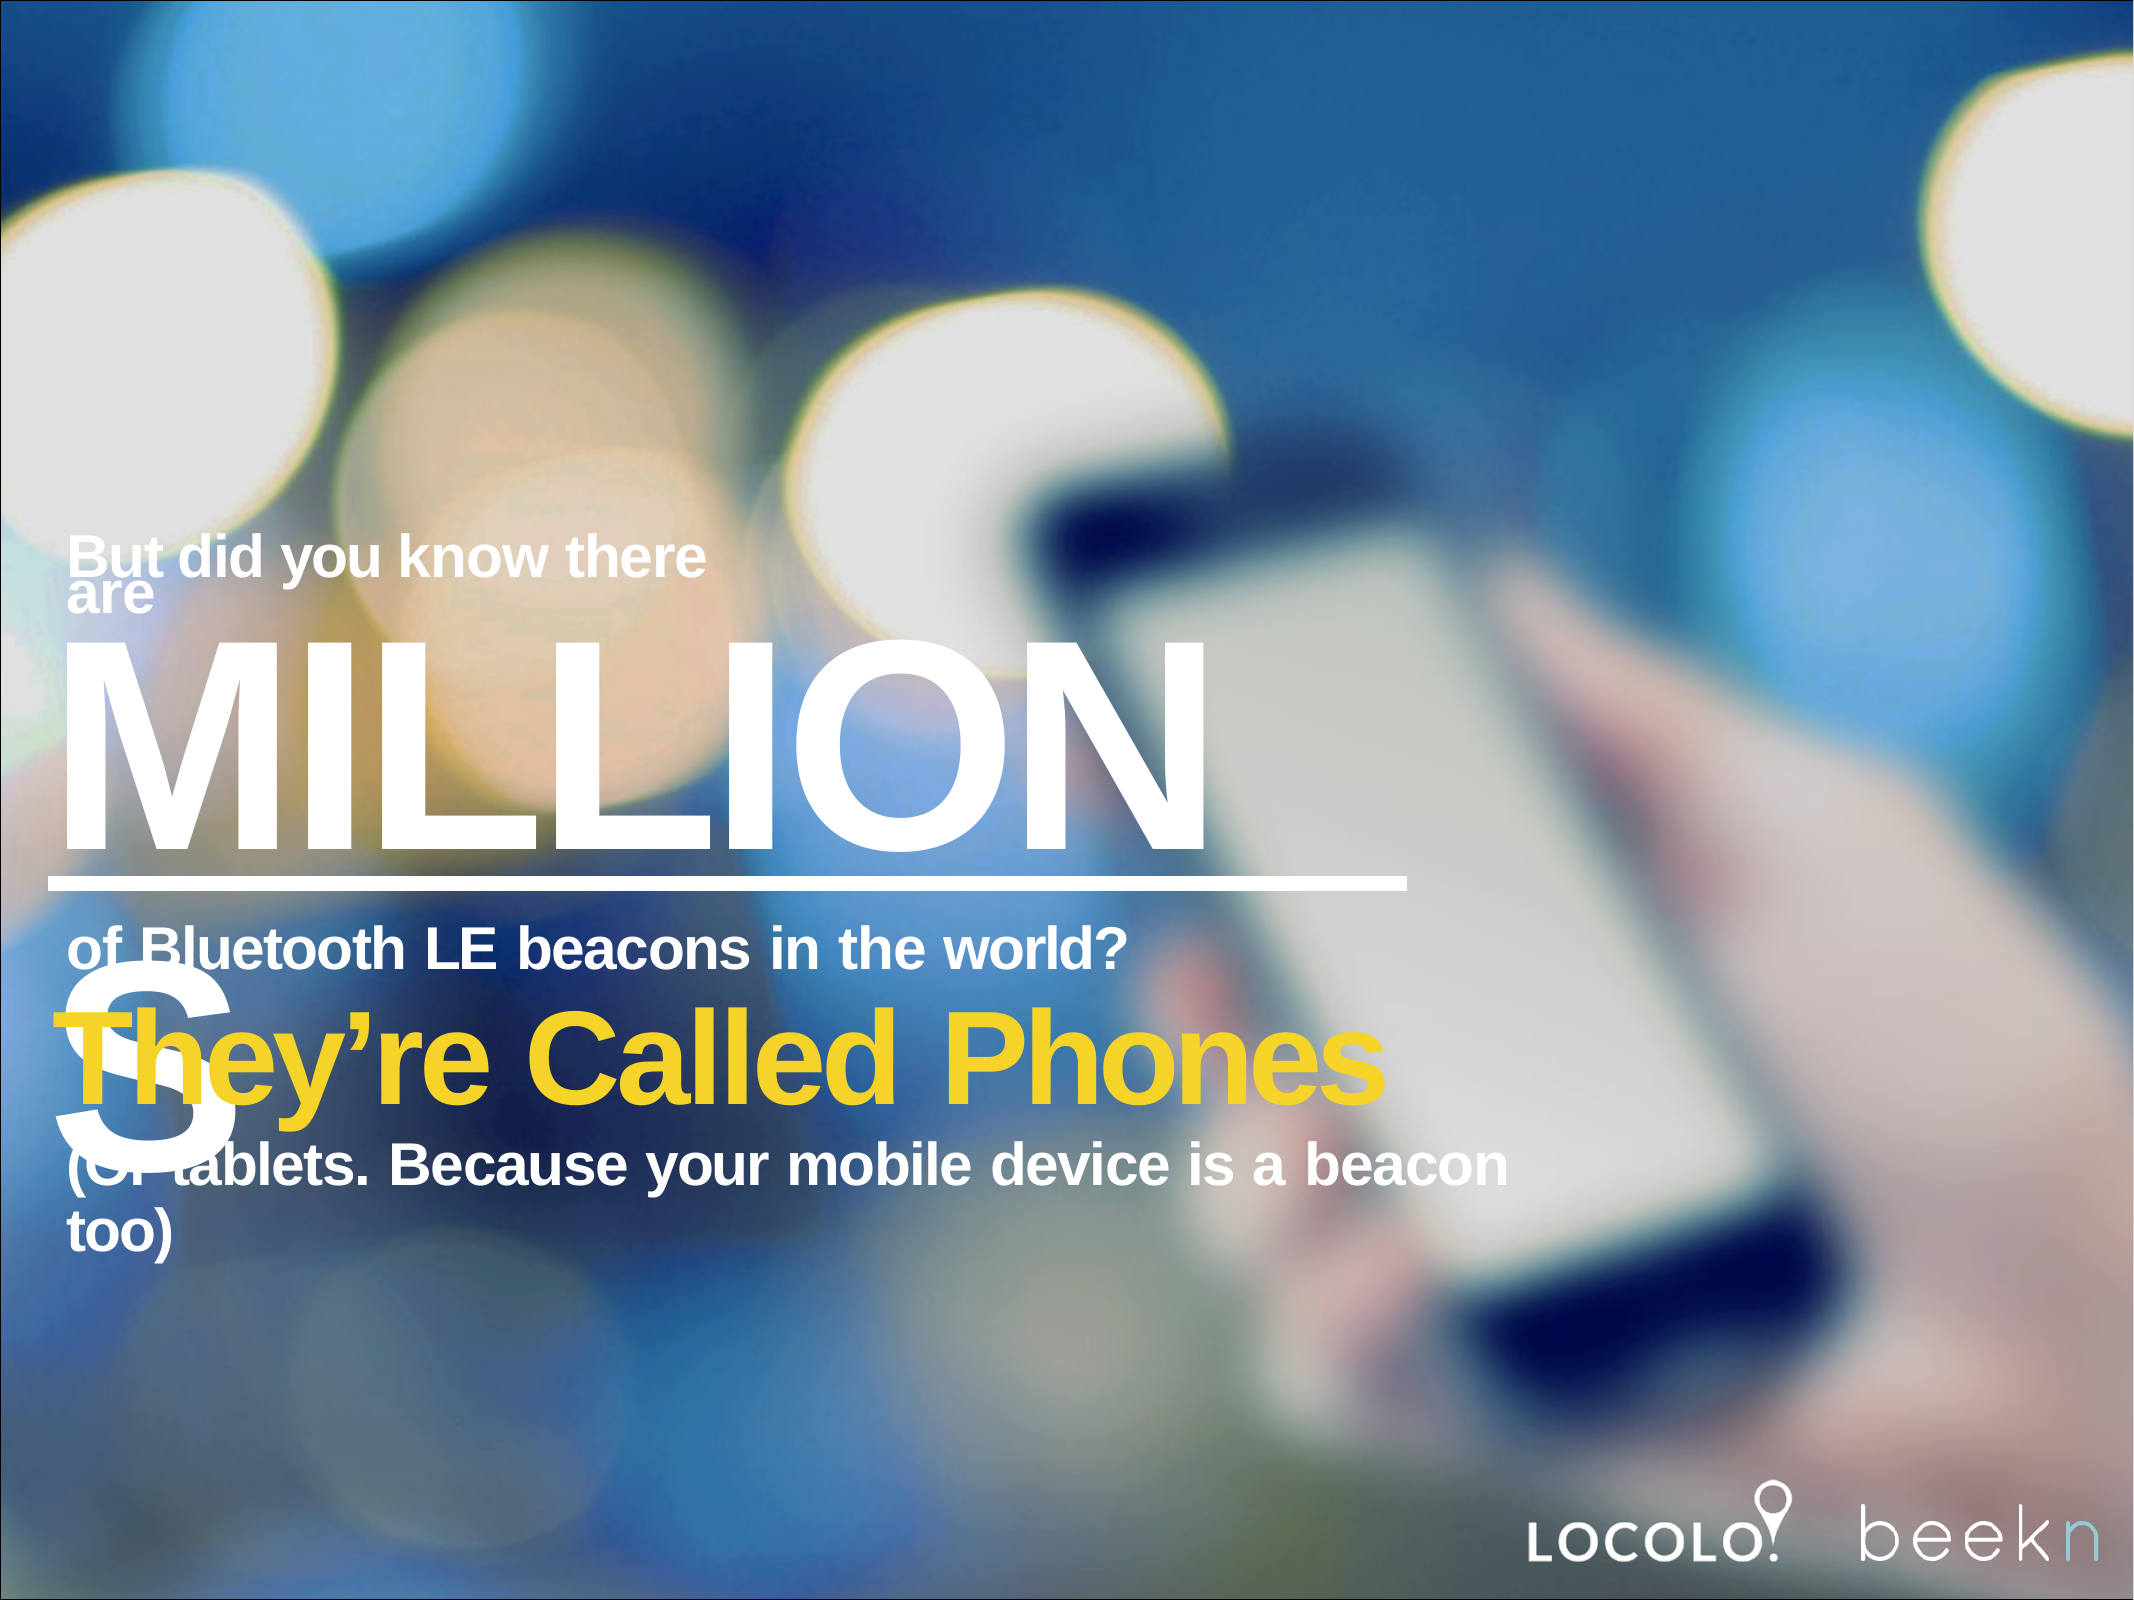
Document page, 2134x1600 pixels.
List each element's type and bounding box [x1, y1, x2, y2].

text_box [0, 0, 2134, 1600]
